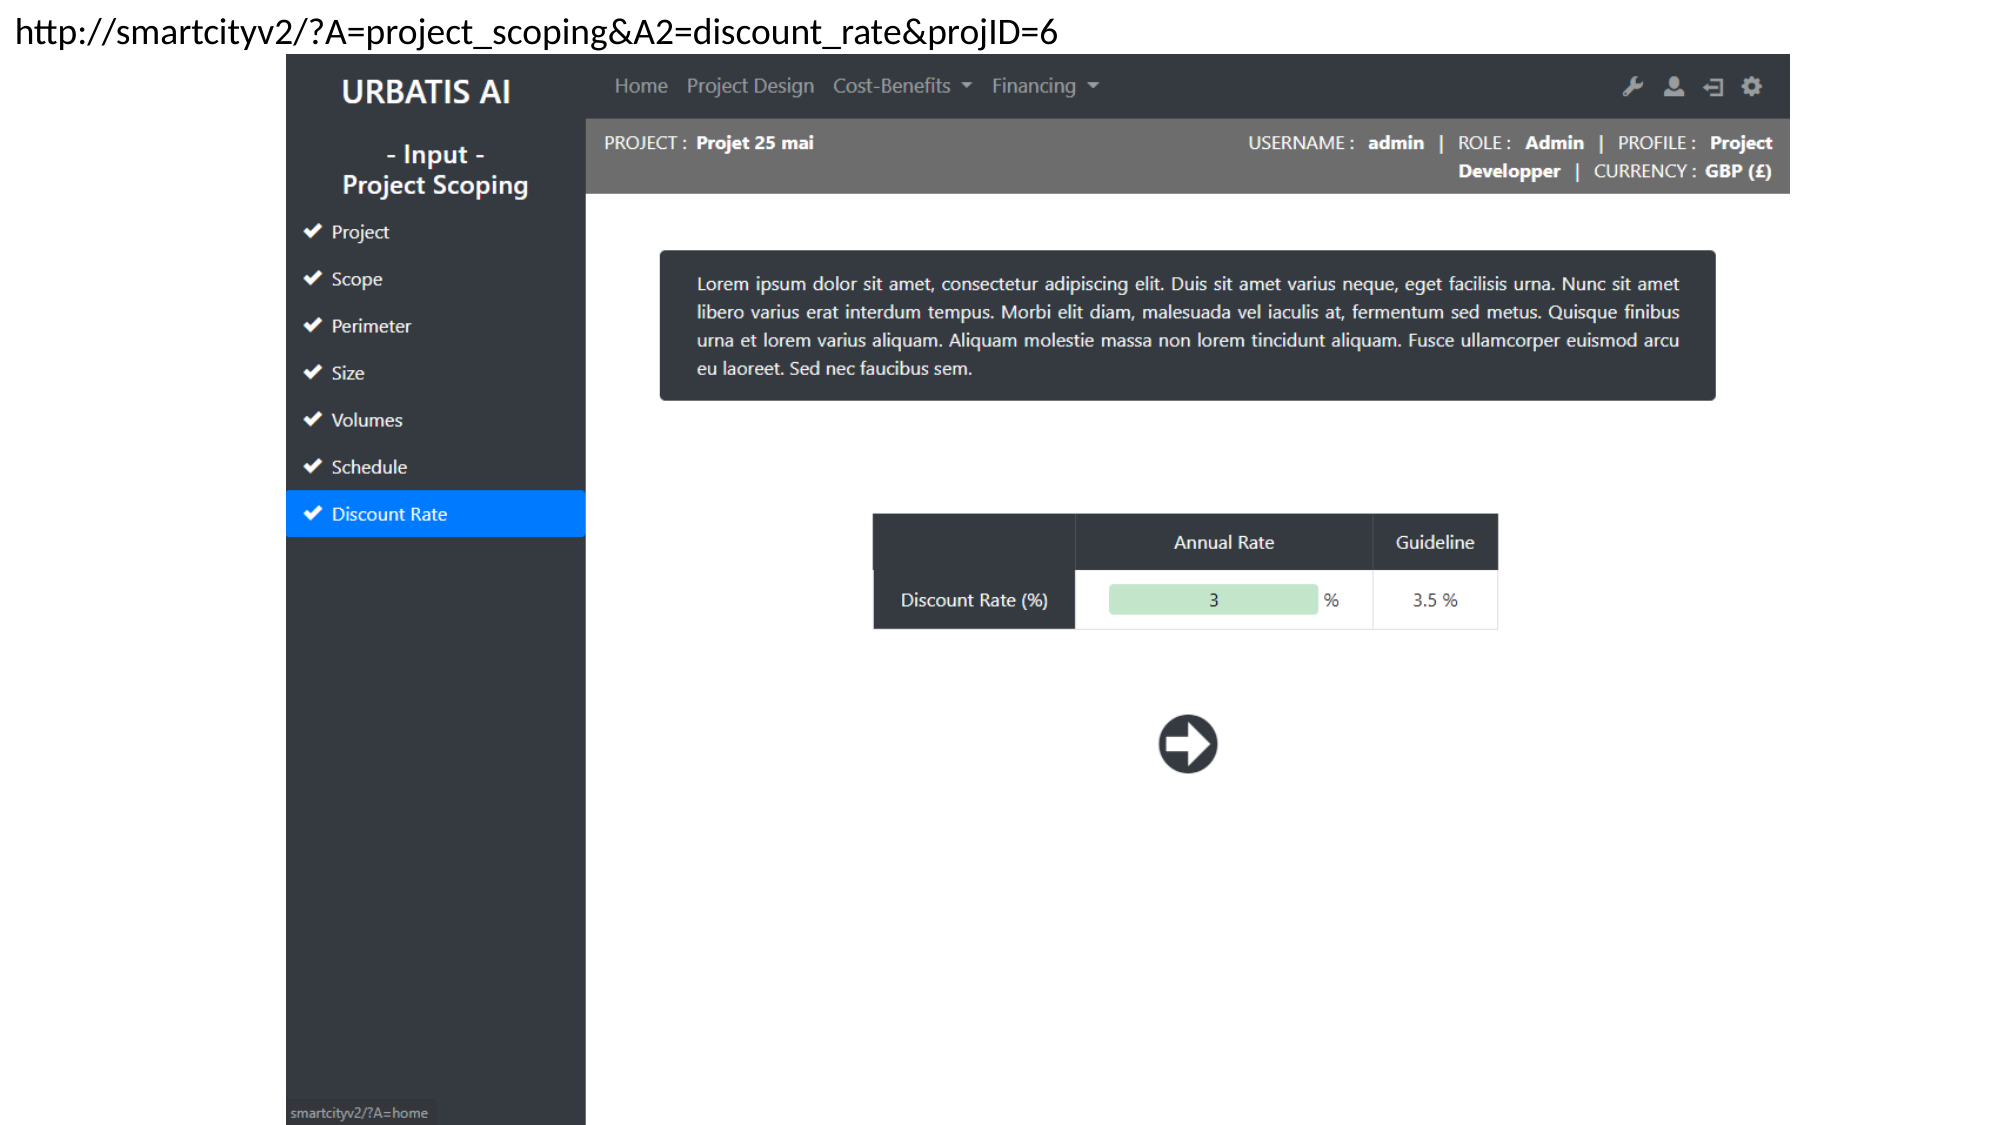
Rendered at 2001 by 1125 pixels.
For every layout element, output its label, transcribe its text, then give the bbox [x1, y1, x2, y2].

text_box http://smartcityv2/?A=project_scoping&A2=discount_rate&projID=6 [0, 0, 1158, 60]
picture [286, 54, 1790, 1125]
